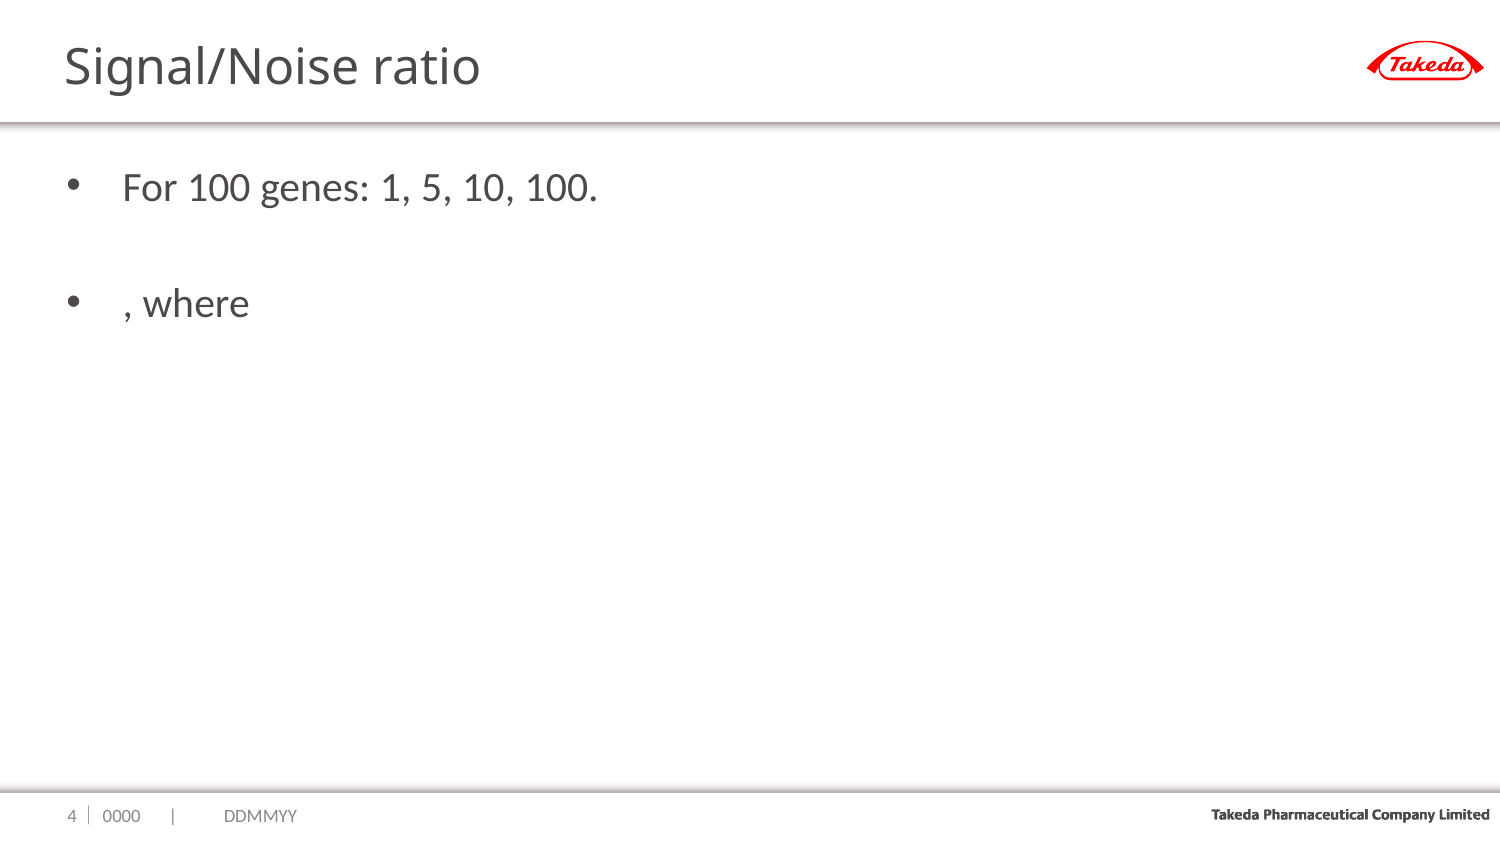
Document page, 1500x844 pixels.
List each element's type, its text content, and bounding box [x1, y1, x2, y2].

footer ｜0000 | DDMMYY [79, 802, 836, 827]
title Signal/Noise ratio [64, 21, 1353, 108]
slide_number 3 [4, 802, 77, 827]
picture [0, 122, 1500, 793]
